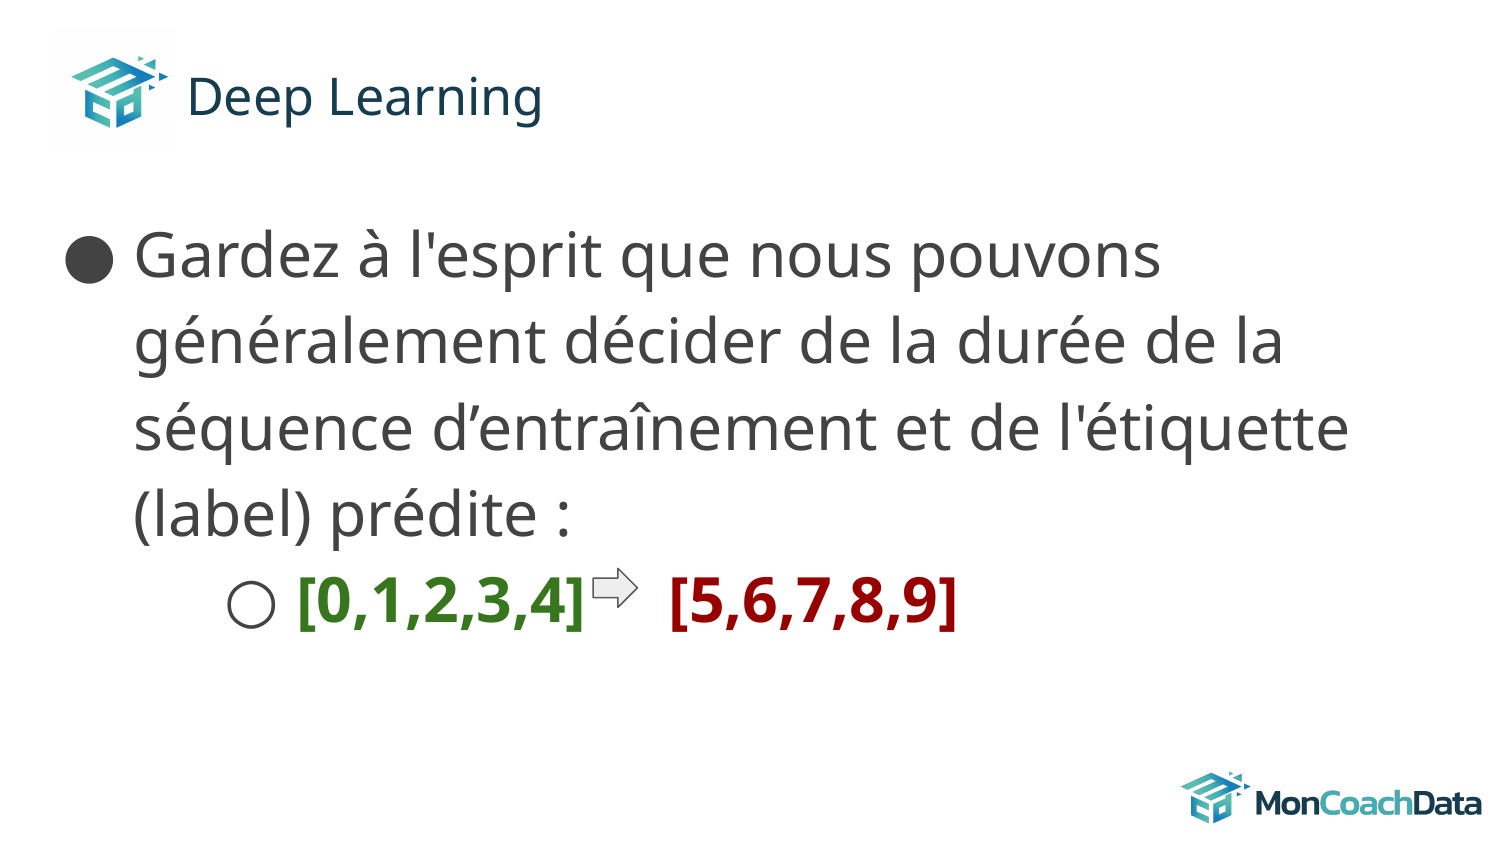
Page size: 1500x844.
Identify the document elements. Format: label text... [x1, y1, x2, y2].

picture [51, 27, 177, 153]
list Gardez à l'esprit que nous pouvons généralement décider de la durée de la séquence d’entraînement et de l'étiquette (label) prédite : [0,1,2,3,4] [5,6,7,8,9] [37, 189, 1500, 750]
text_box [593, 568, 638, 608]
title Deep Learning [171, 48, 1449, 143]
picture [1162, 750, 1500, 844]
